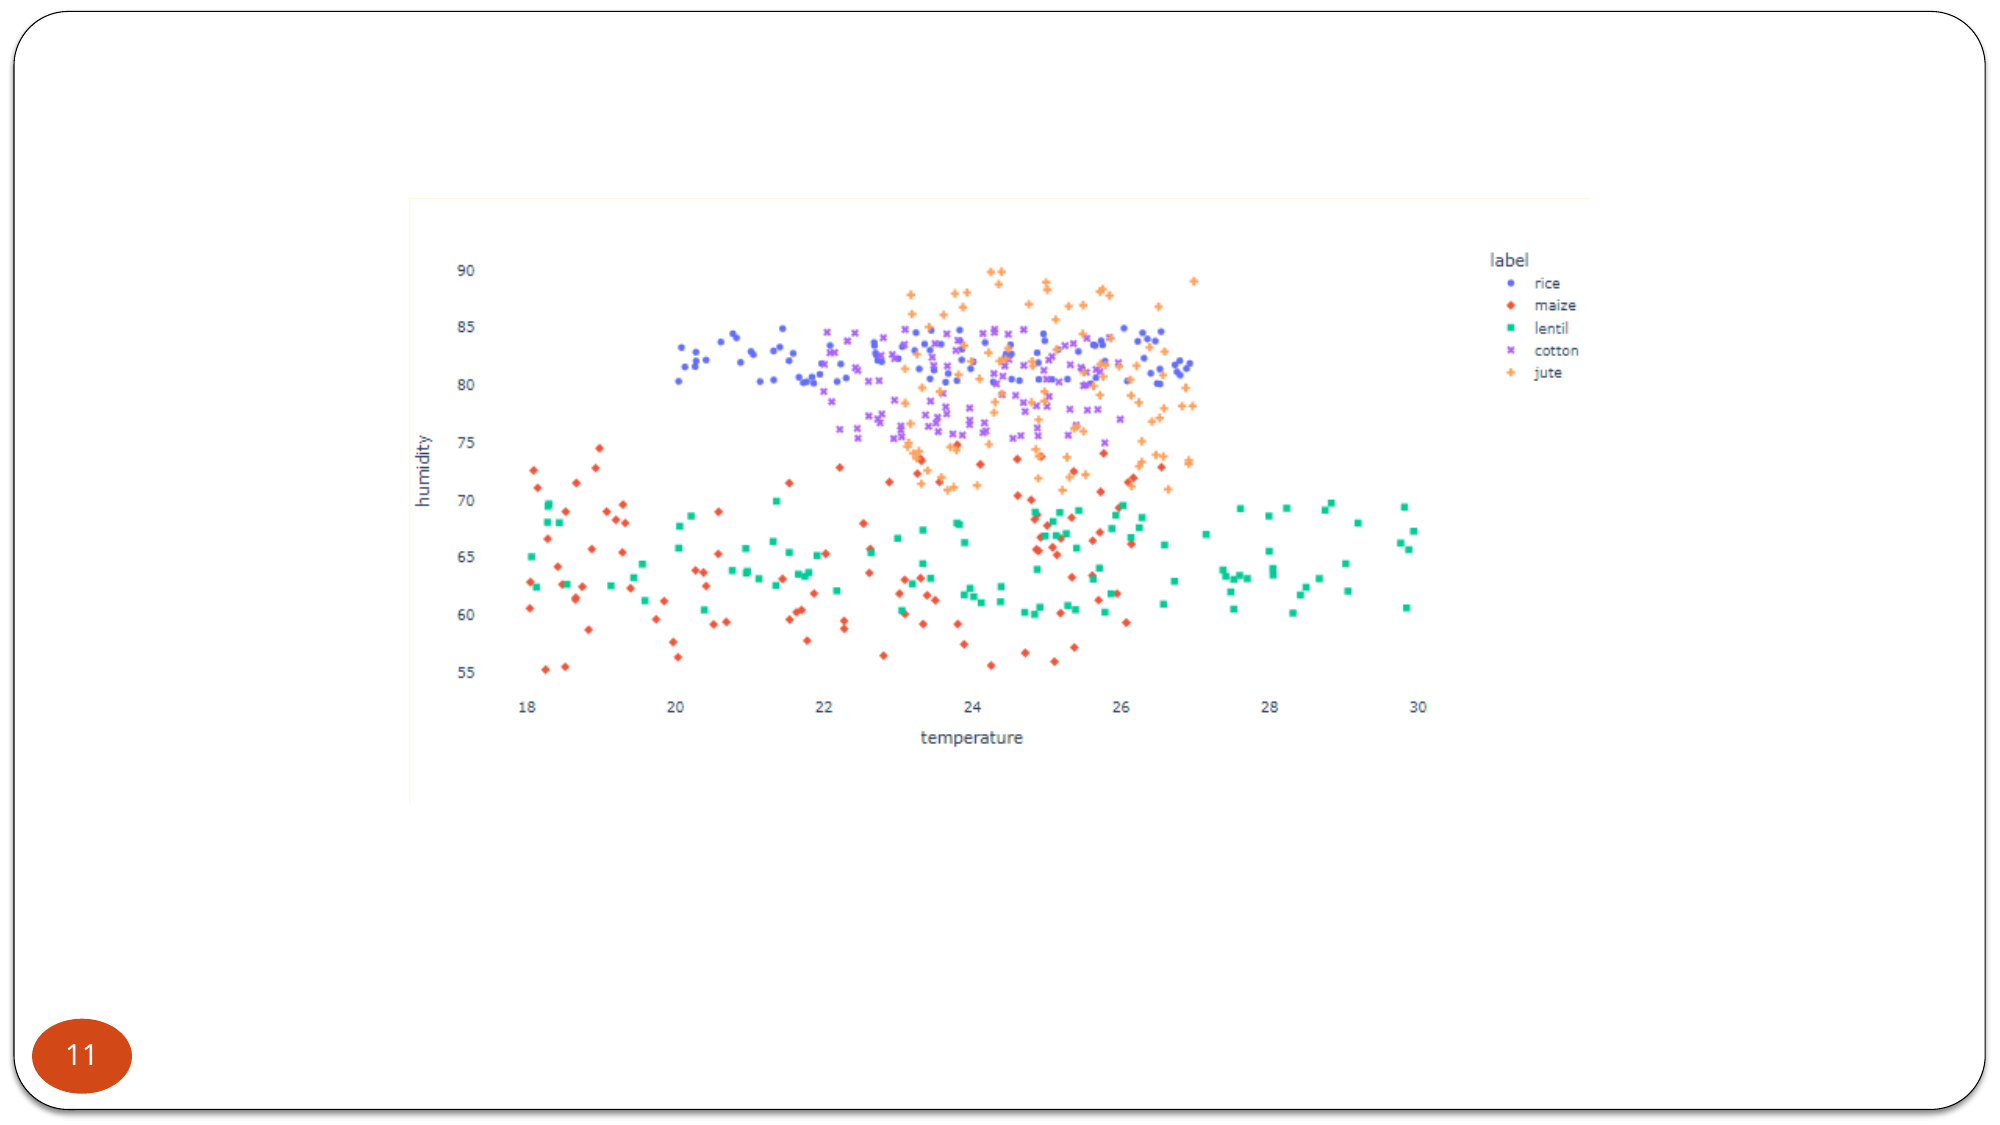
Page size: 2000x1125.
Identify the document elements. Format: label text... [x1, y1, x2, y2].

slide_number 11 [32, 1018, 132, 1094]
picture [408, 198, 1591, 927]
